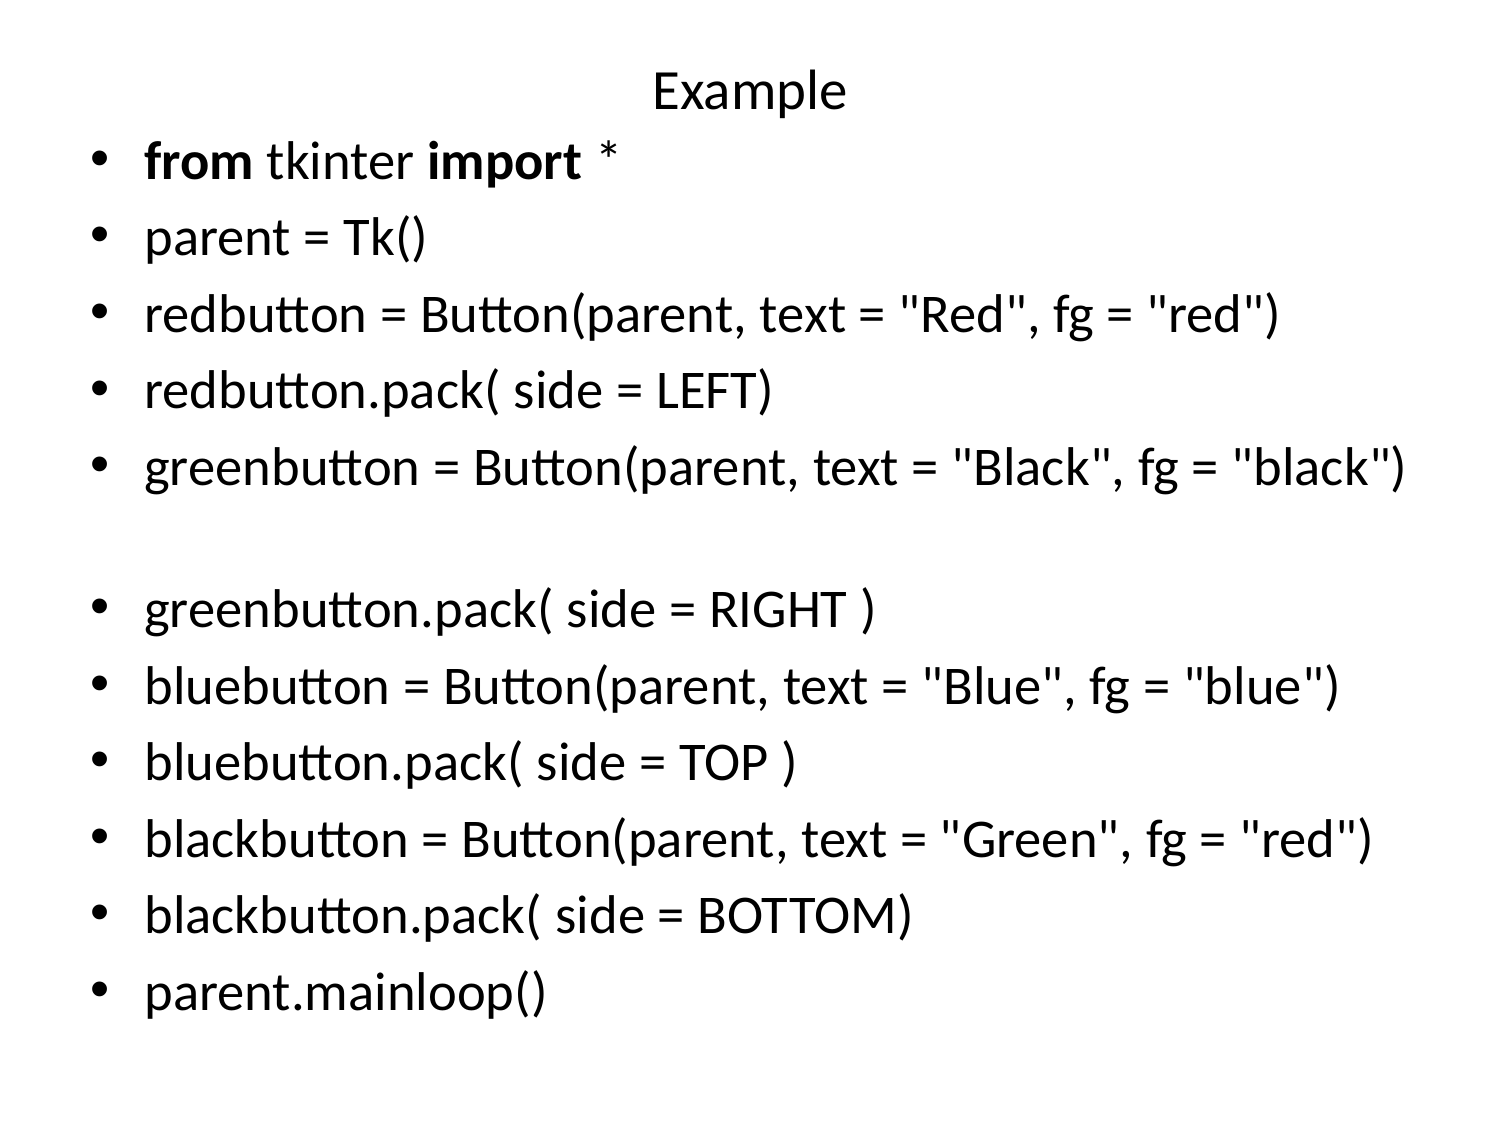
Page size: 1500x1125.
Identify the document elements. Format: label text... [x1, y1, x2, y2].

title Example [75, 45, 1425, 117]
list from tkinter import * parent = Tk() redbutton = Button(parent, text = "Red", fg = "red") redbutton.pack( side = LEFT) greenbutton = Button(parent, text = "Black", fg = "black") greenbutton.pack( side = RIGHT ) bluebutton = Button(parent, text = "Blue", fg = "blue") bluebutton.pack( side = TOP ) blackbutton = Button(parent, text = "Green", fg = "red") blackbutton.pack( side = BOTTOM) parent.mainloop() [75, 117, 1425, 1090]
